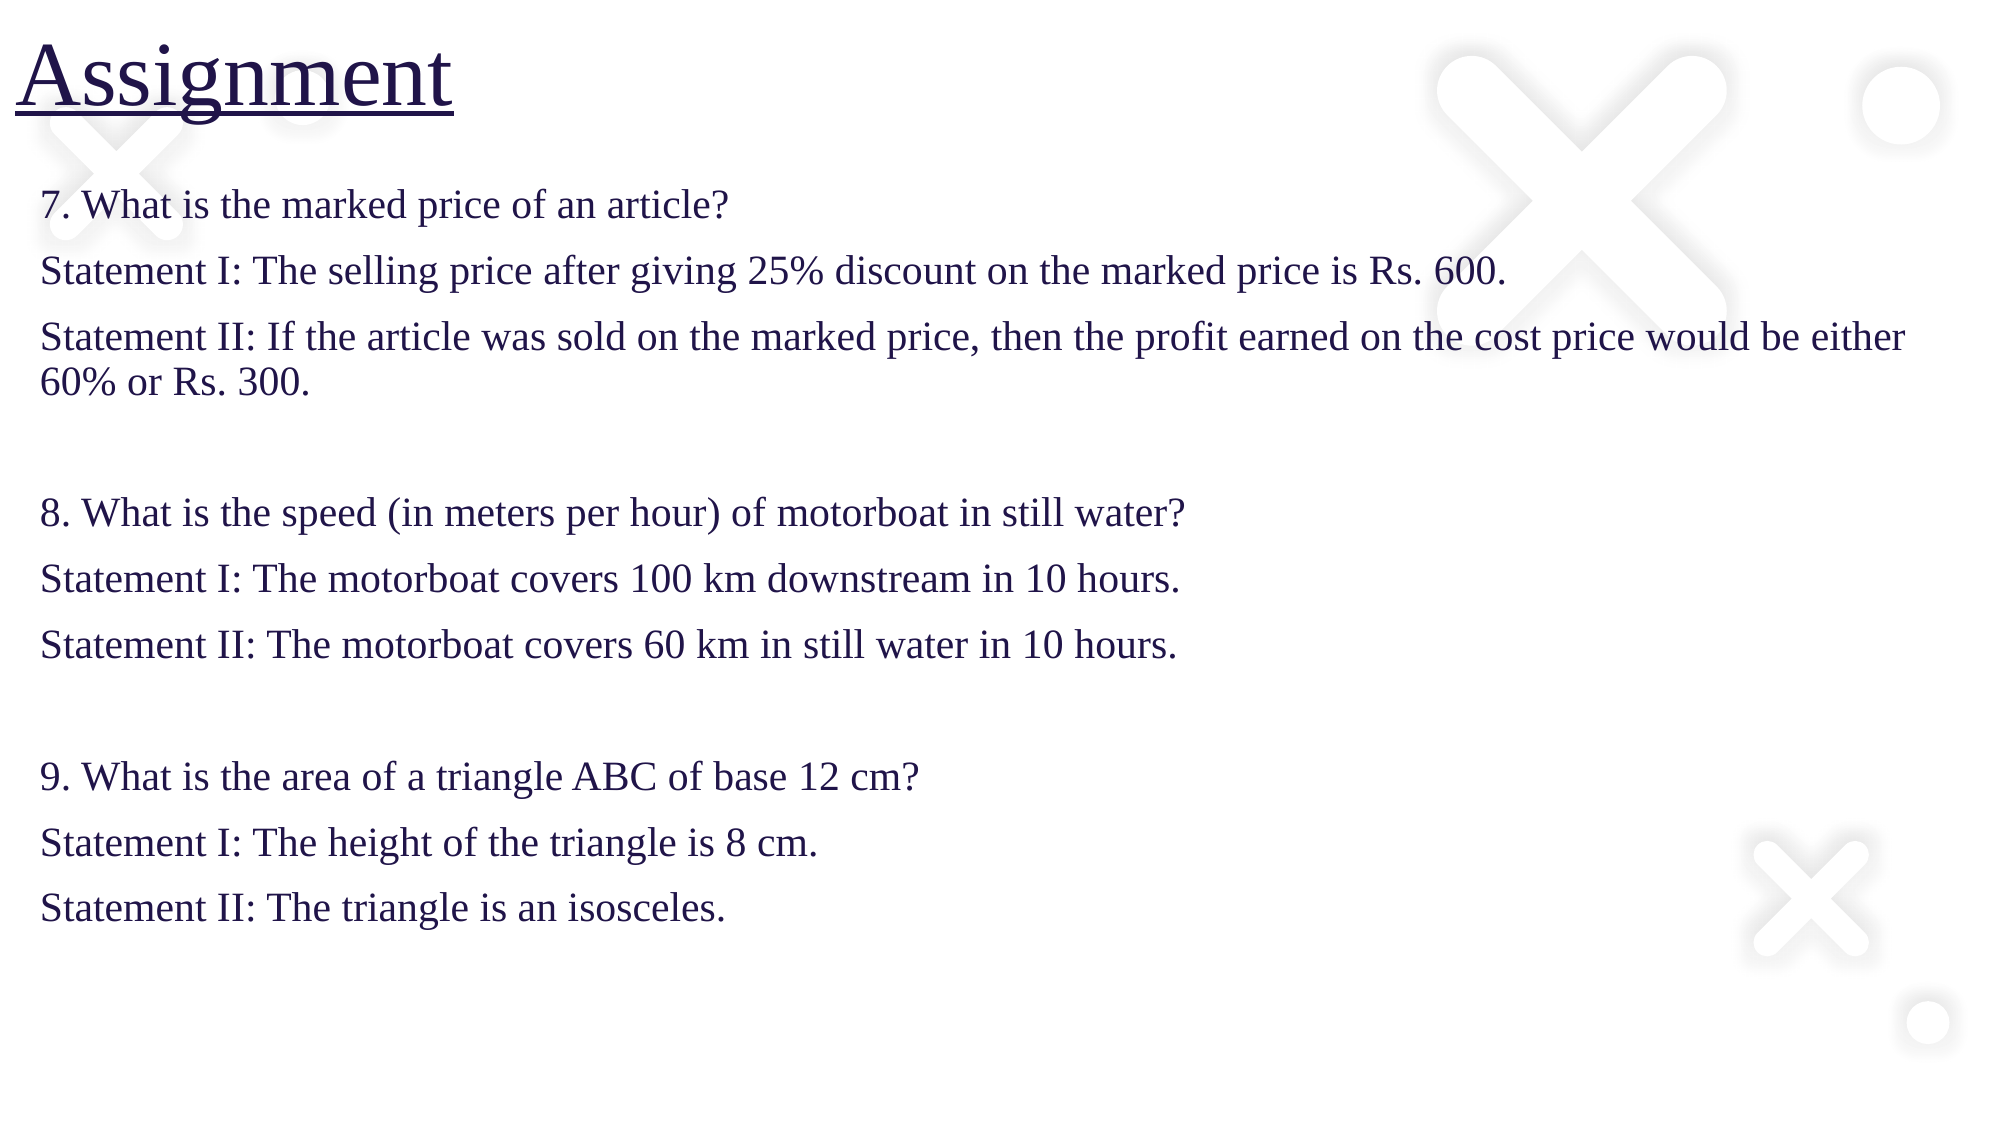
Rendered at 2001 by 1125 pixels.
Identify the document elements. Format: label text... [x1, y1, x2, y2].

title Assignment [0, 0, 1725, 153]
list 7. What is the marked price of an article? Statement I: The selling price after giving 25% discount on the marked price is Rs. 600. Statement II: If the article was sold on the marked price, then the profit earned on the cost price would be either 60% or Rs. 300. 8. What is the speed (in meters per hour) of motorboat in still water? Statement I: The motorboat covers 100 km downstream in 10 hours. Statement II: The motorboat covers 60 km in still water in 10 hours. 9. What is the area of a triangle ABC of base 12 cm? Statement I: The height of the triangle is 8 cm. Statement II: The triangle is an isosceles. [24, 174, 2000, 1066]
